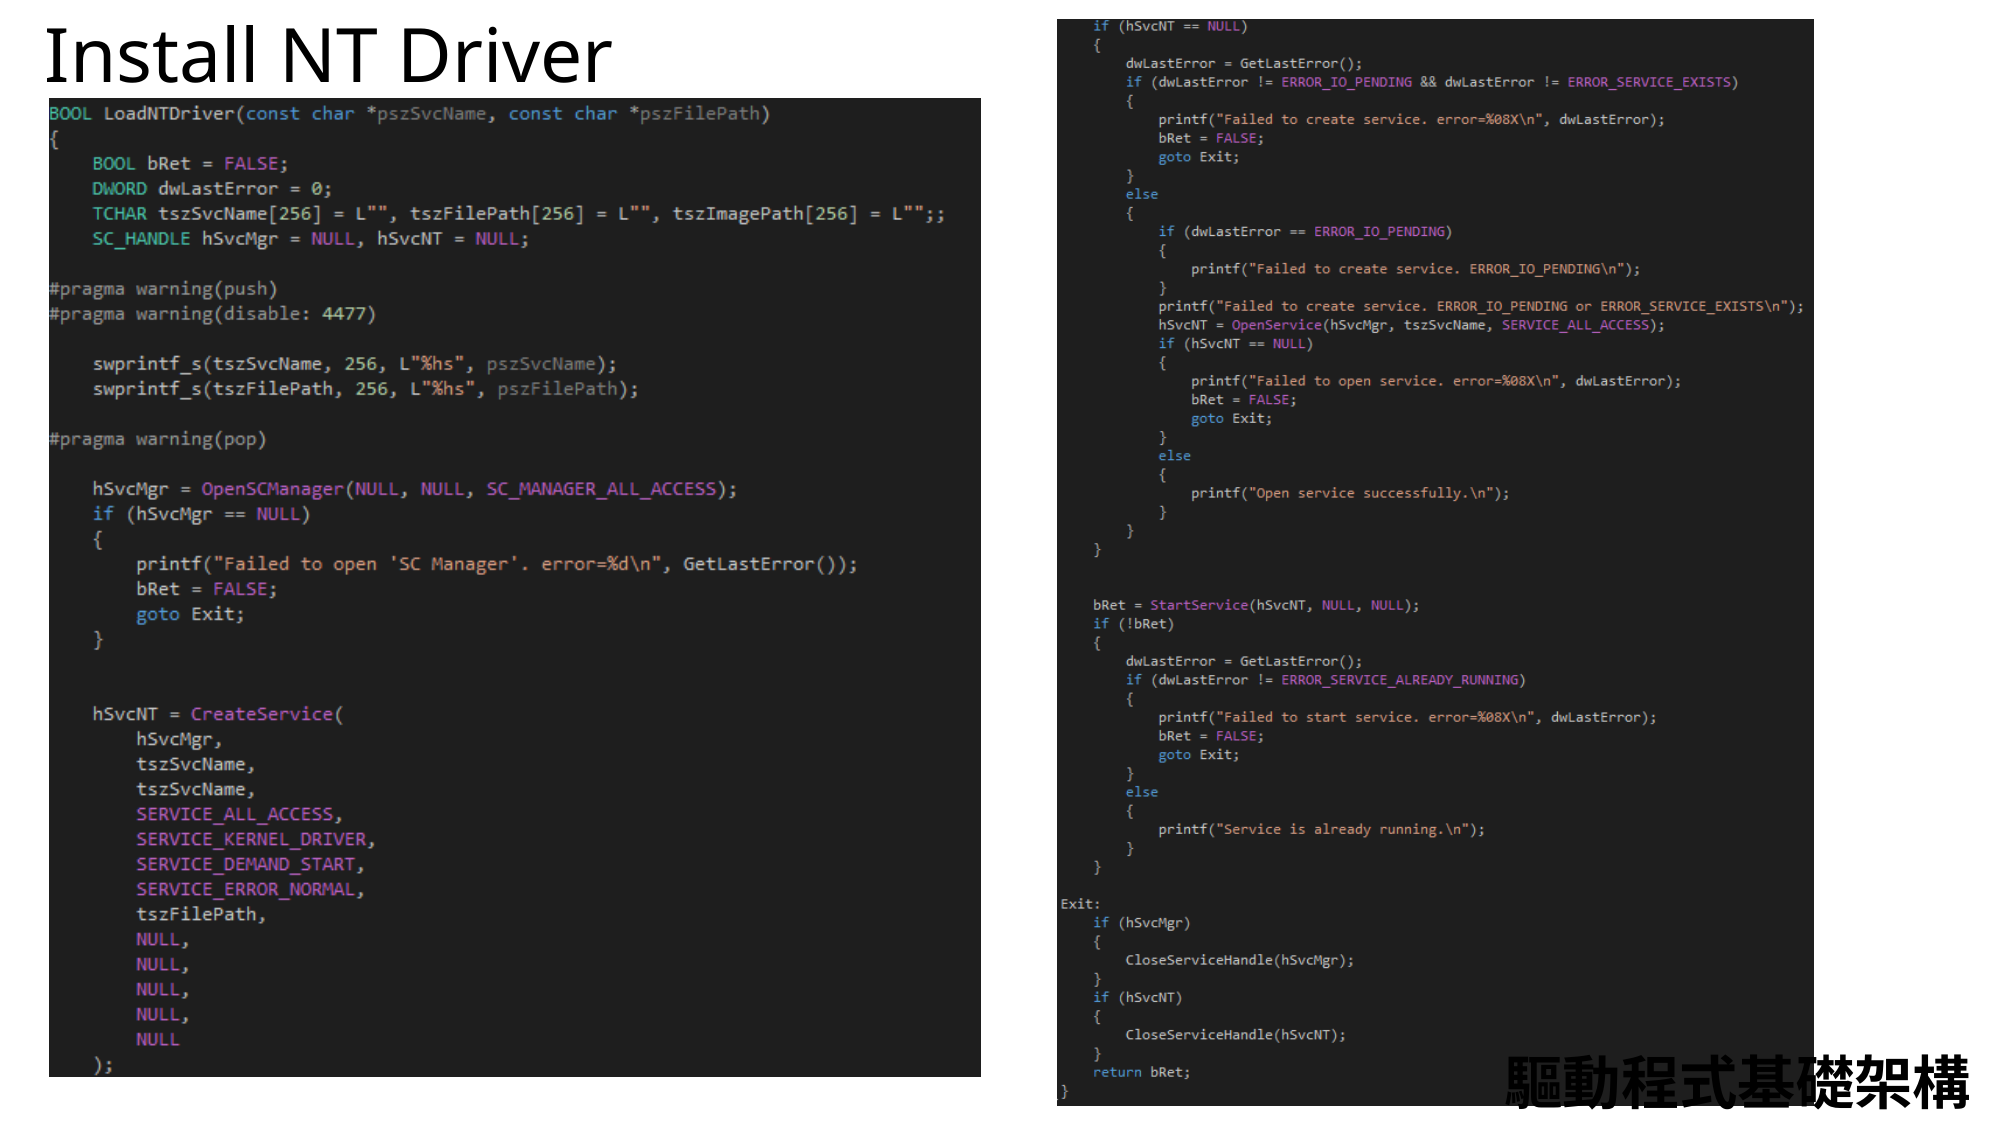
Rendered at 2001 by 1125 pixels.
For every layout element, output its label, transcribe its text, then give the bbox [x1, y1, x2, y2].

picture [1056, 19, 1814, 1106]
text_box Install NT Driver [30, 0, 712, 105]
text_box 驅動程式基礎架構 [1489, 1039, 2000, 1124]
picture [49, 98, 981, 1077]
